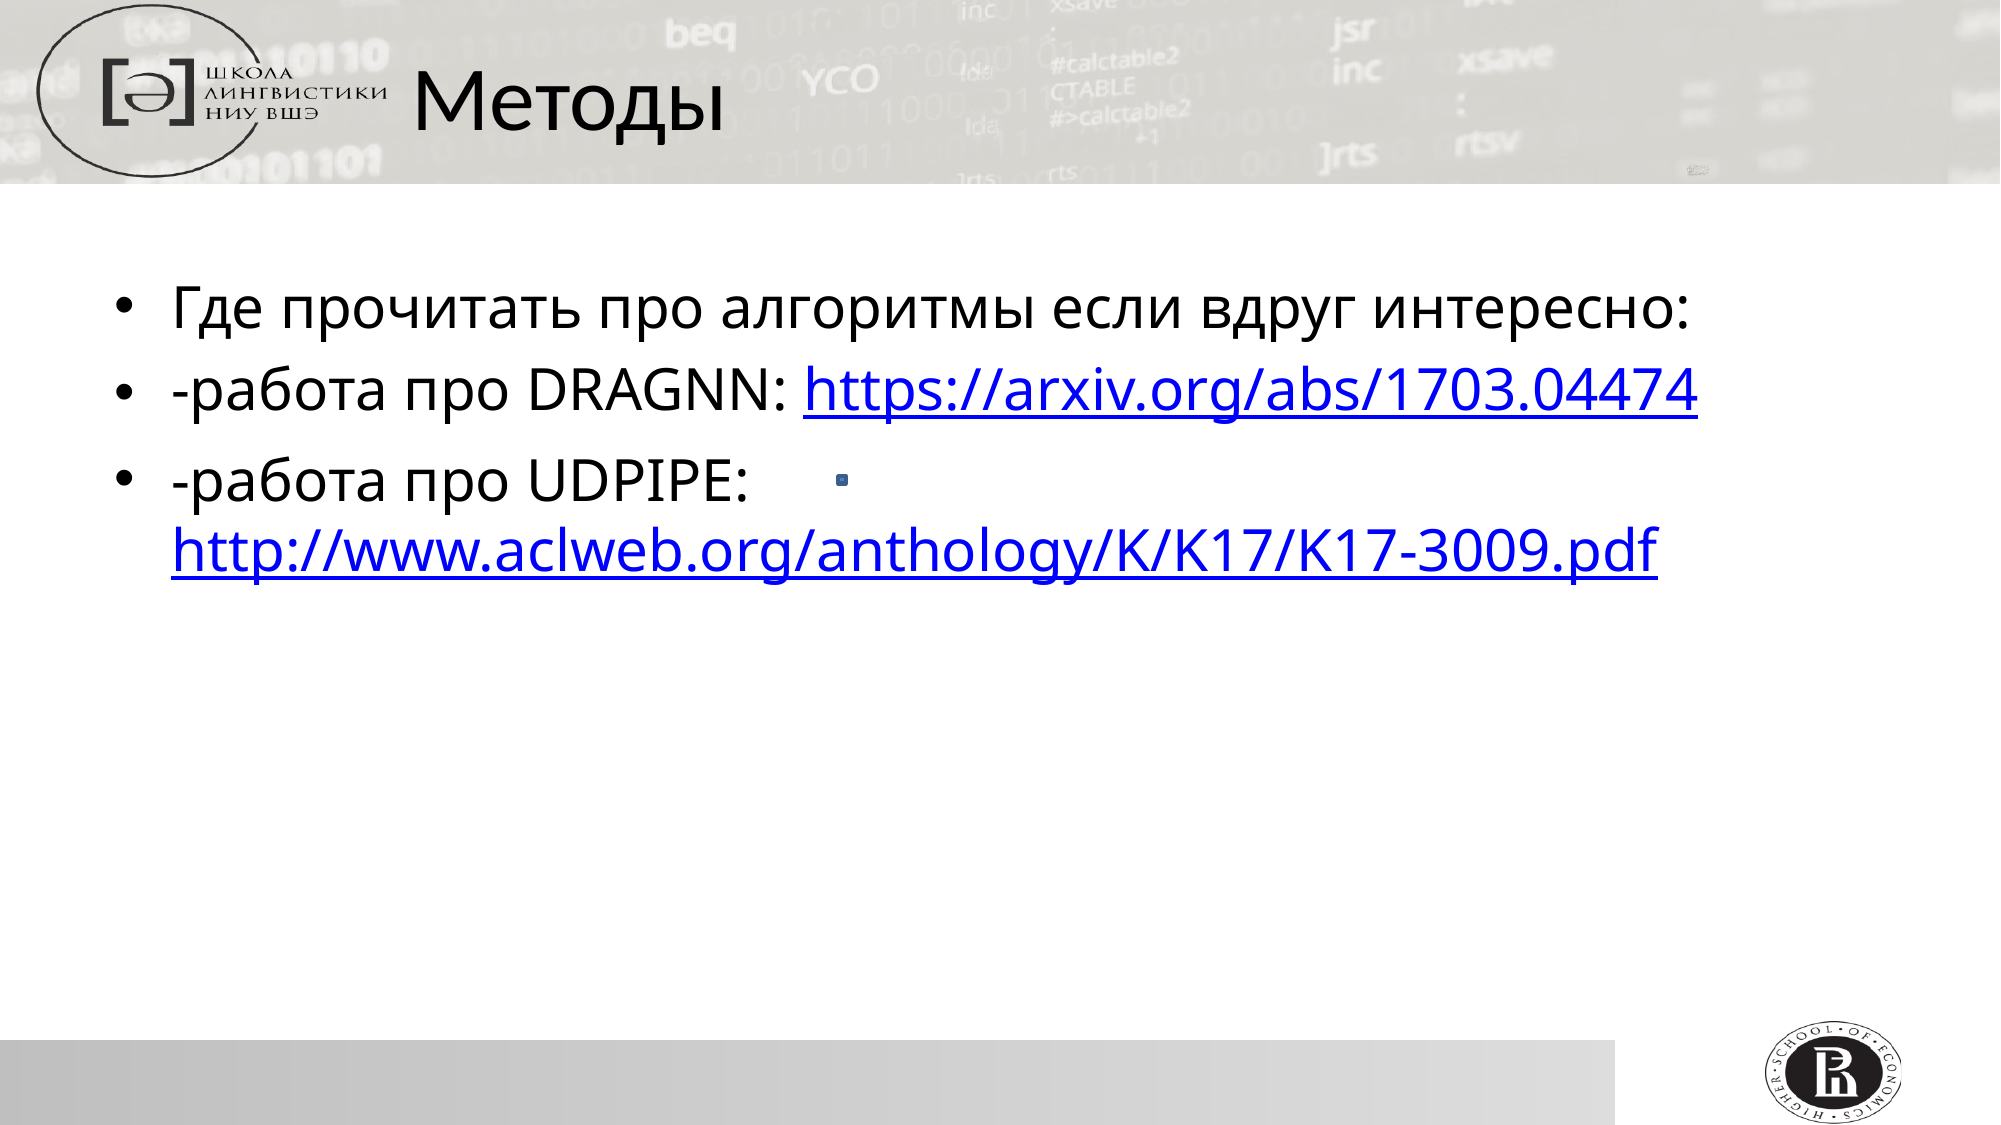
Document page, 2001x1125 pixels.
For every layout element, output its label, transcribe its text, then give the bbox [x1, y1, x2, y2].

slide_number 71 [1650, 1025, 2000, 1104]
list Где прочитать про алгоритмы если вдруг интересно: -работа про DRAGNN: https://arxiv.org/abs/1703.04474 -работа про UDPIPE: http://www.aclweb.org/anthology/K/K17/K17-3009.pdf [99, 262, 1900, 1005]
title Методы [396, 0, 1747, 188]
picture [1765, 1104, 1902, 1125]
picture [1765, 1021, 1902, 1025]
picture [31, 0, 387, 181]
